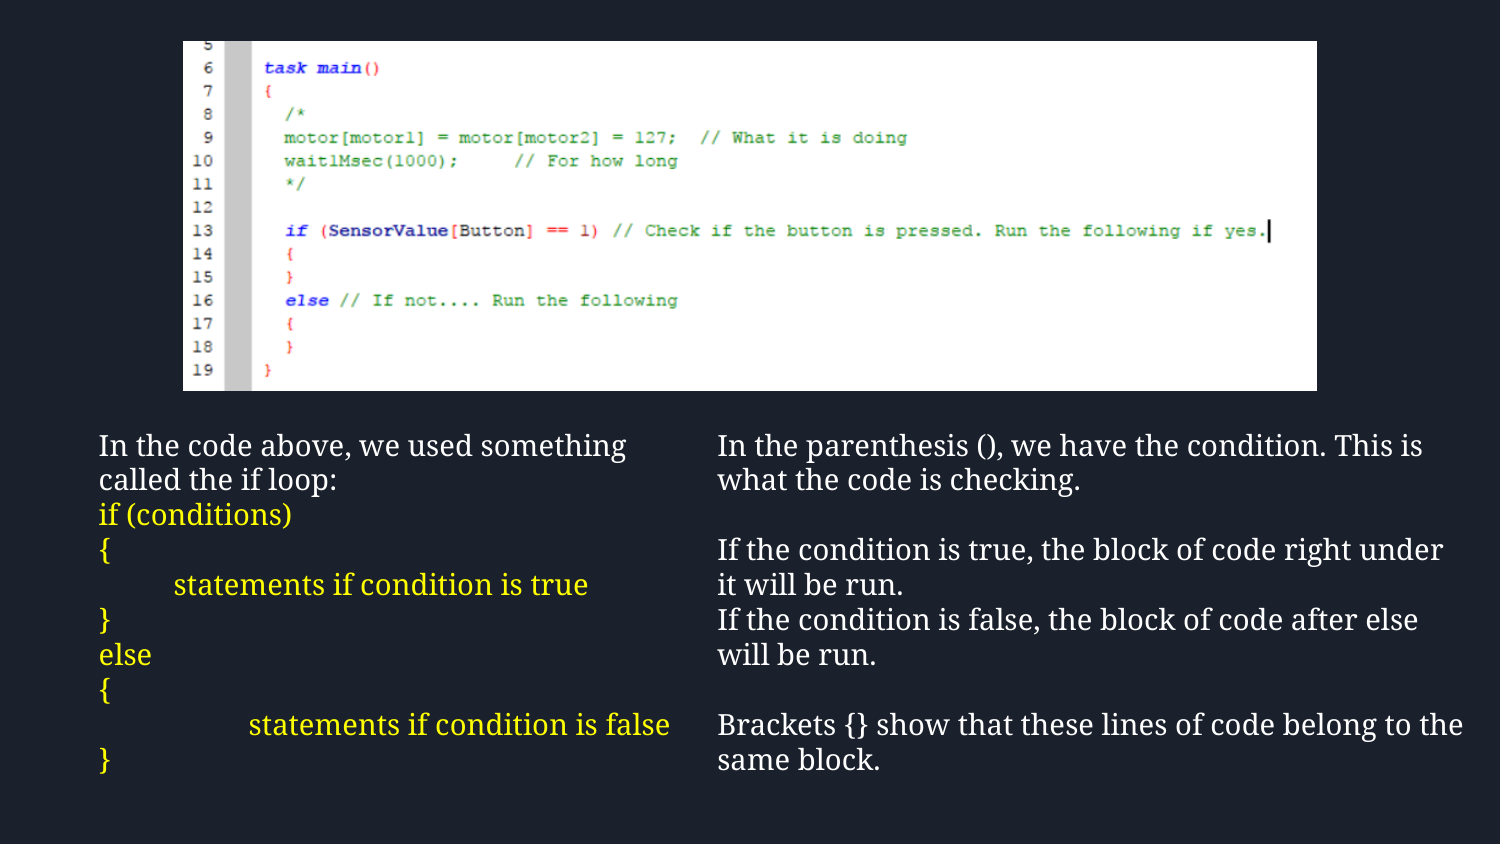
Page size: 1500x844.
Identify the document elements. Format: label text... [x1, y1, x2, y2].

picture [182, 41, 1317, 392]
text_box In the code above, we used something called the if loop: if (conditions) { statements if condition is true } else { statements if condition is false } [83, 411, 696, 762]
text_box In the parenthesis (), we have the condition. This is what the code is checking. If the condition is true, the block of code right under it will be run. If the condition is false, the block of code after else will be run. Brackets {} show that these lines of code belong to the same block. [702, 411, 1483, 762]
